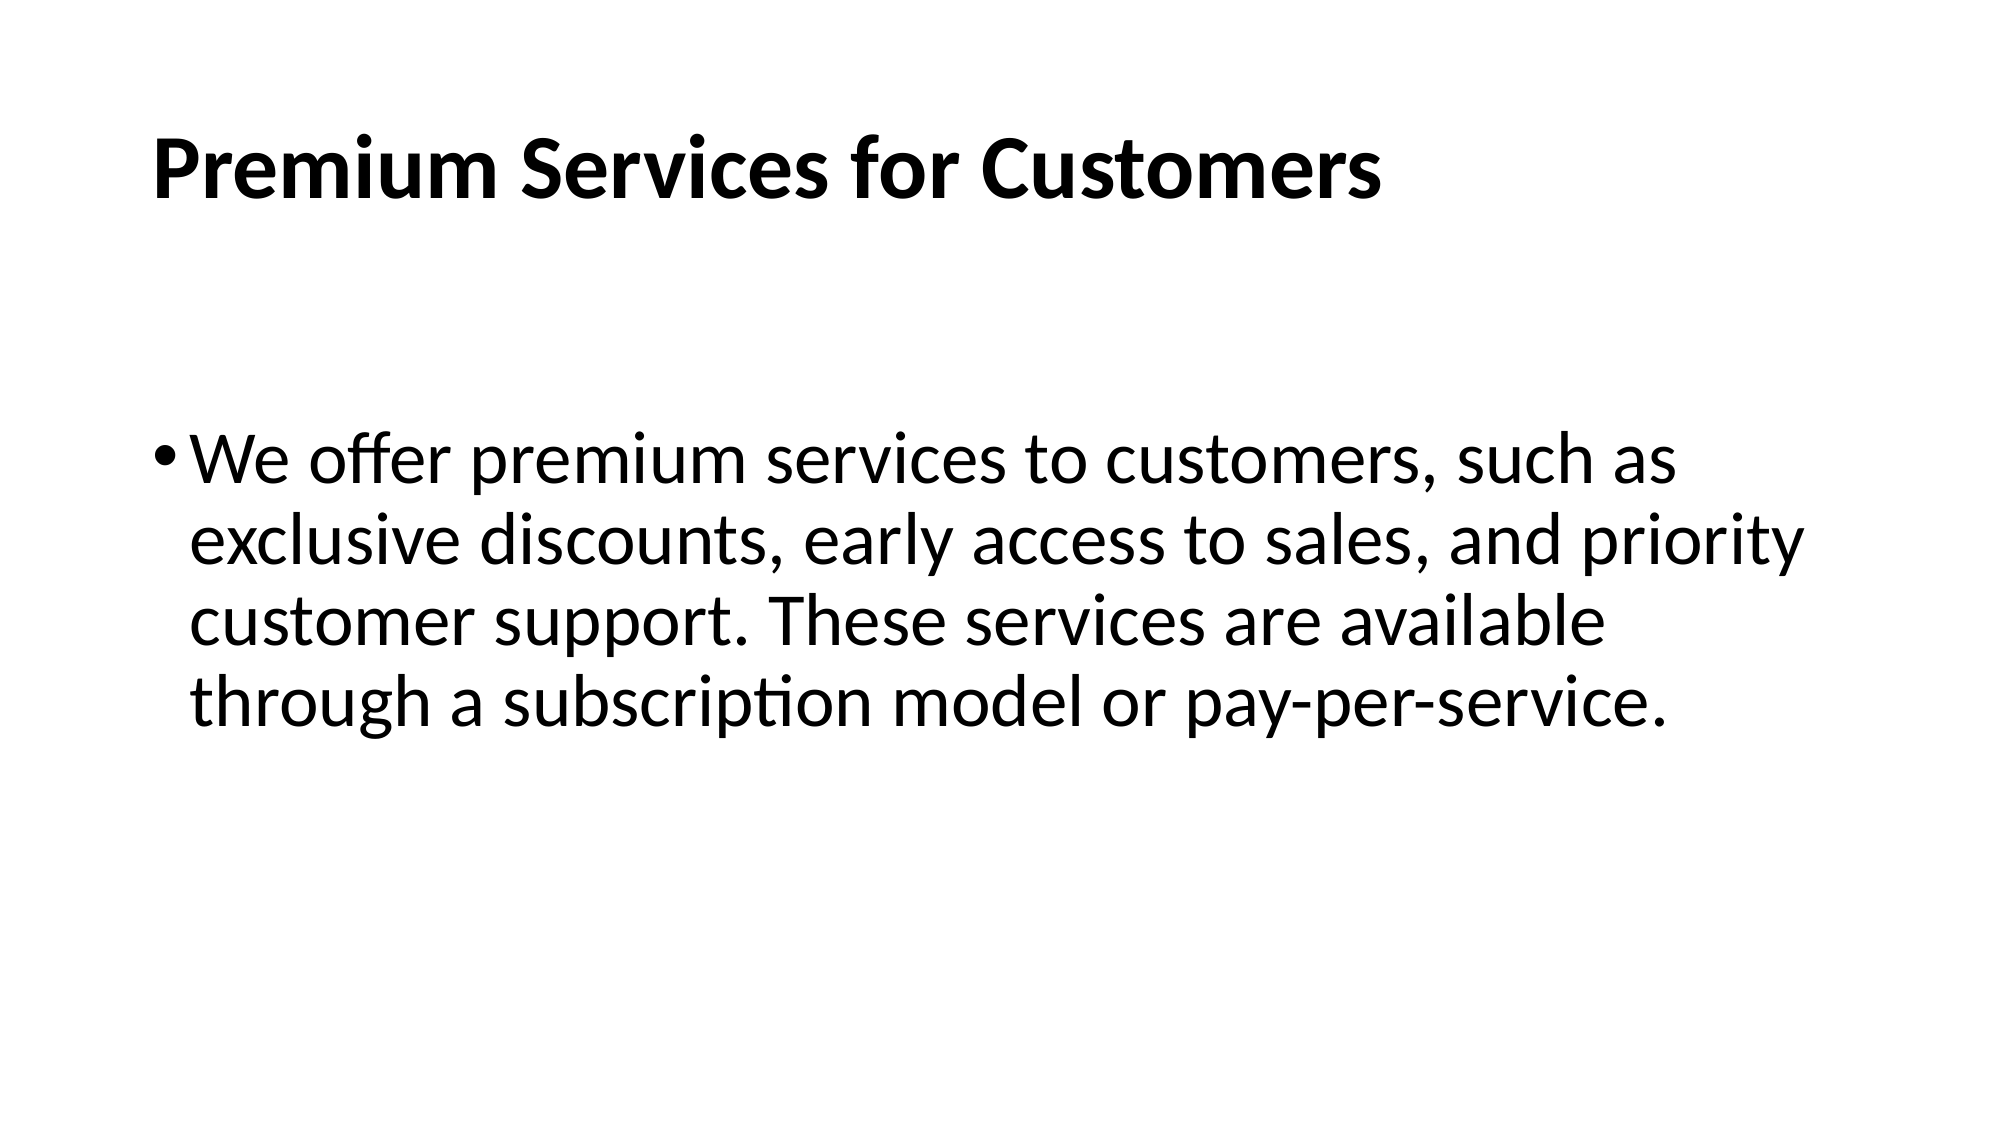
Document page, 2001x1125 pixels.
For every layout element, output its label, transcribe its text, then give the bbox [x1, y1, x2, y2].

list We offer premium services to customers, such as exclusive discounts, early access to sales, and priority customer support. These services are available through a subscription model or pay-per-service. [137, 411, 1863, 1125]
title Premium Services for Customers [137, 59, 1863, 278]
